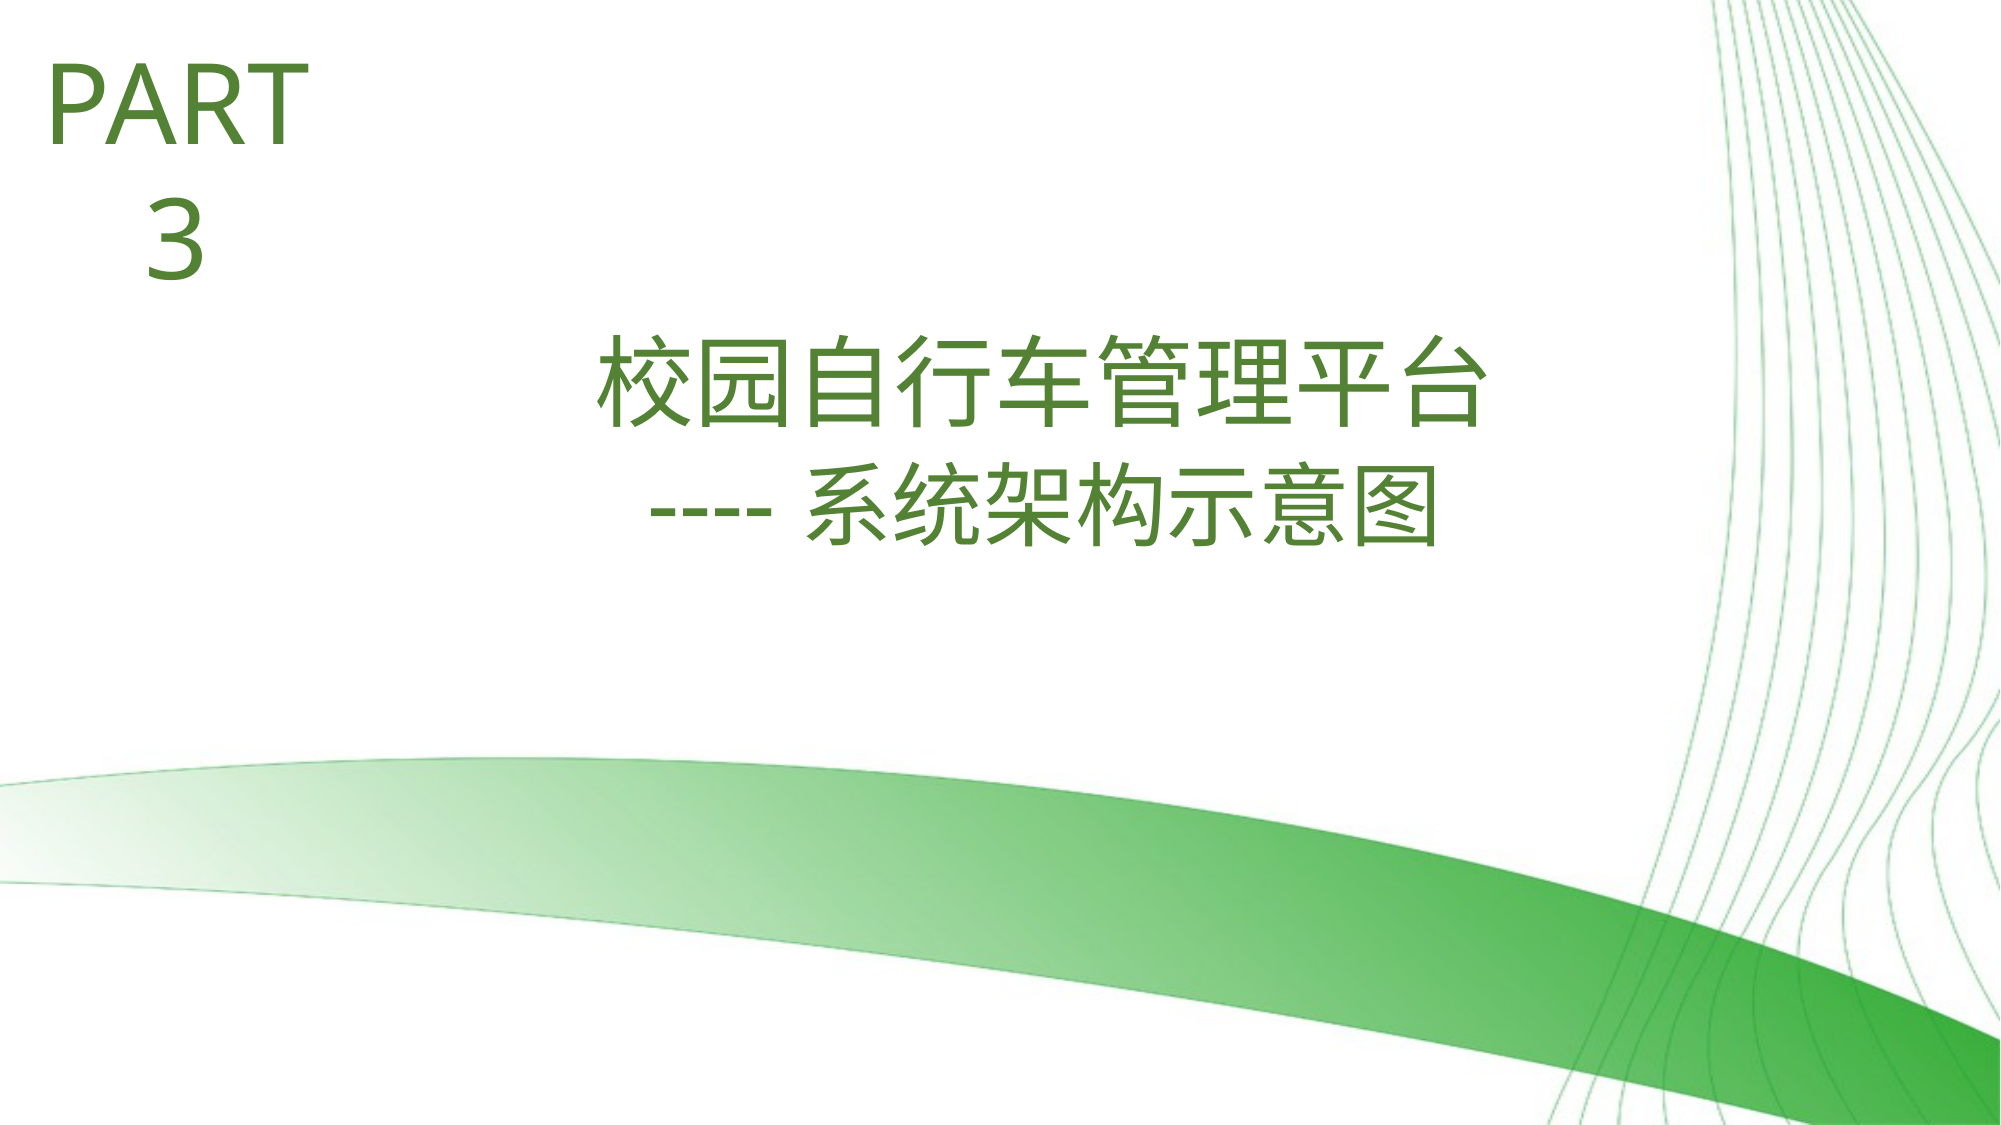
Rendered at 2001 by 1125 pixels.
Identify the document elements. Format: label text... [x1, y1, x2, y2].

text_box PART 3 [27, 24, 325, 310]
text_box 校园自行车管理平台 ----系统架构示意图 [510, 312, 1579, 568]
picture [0, 0, 2001, 1125]
